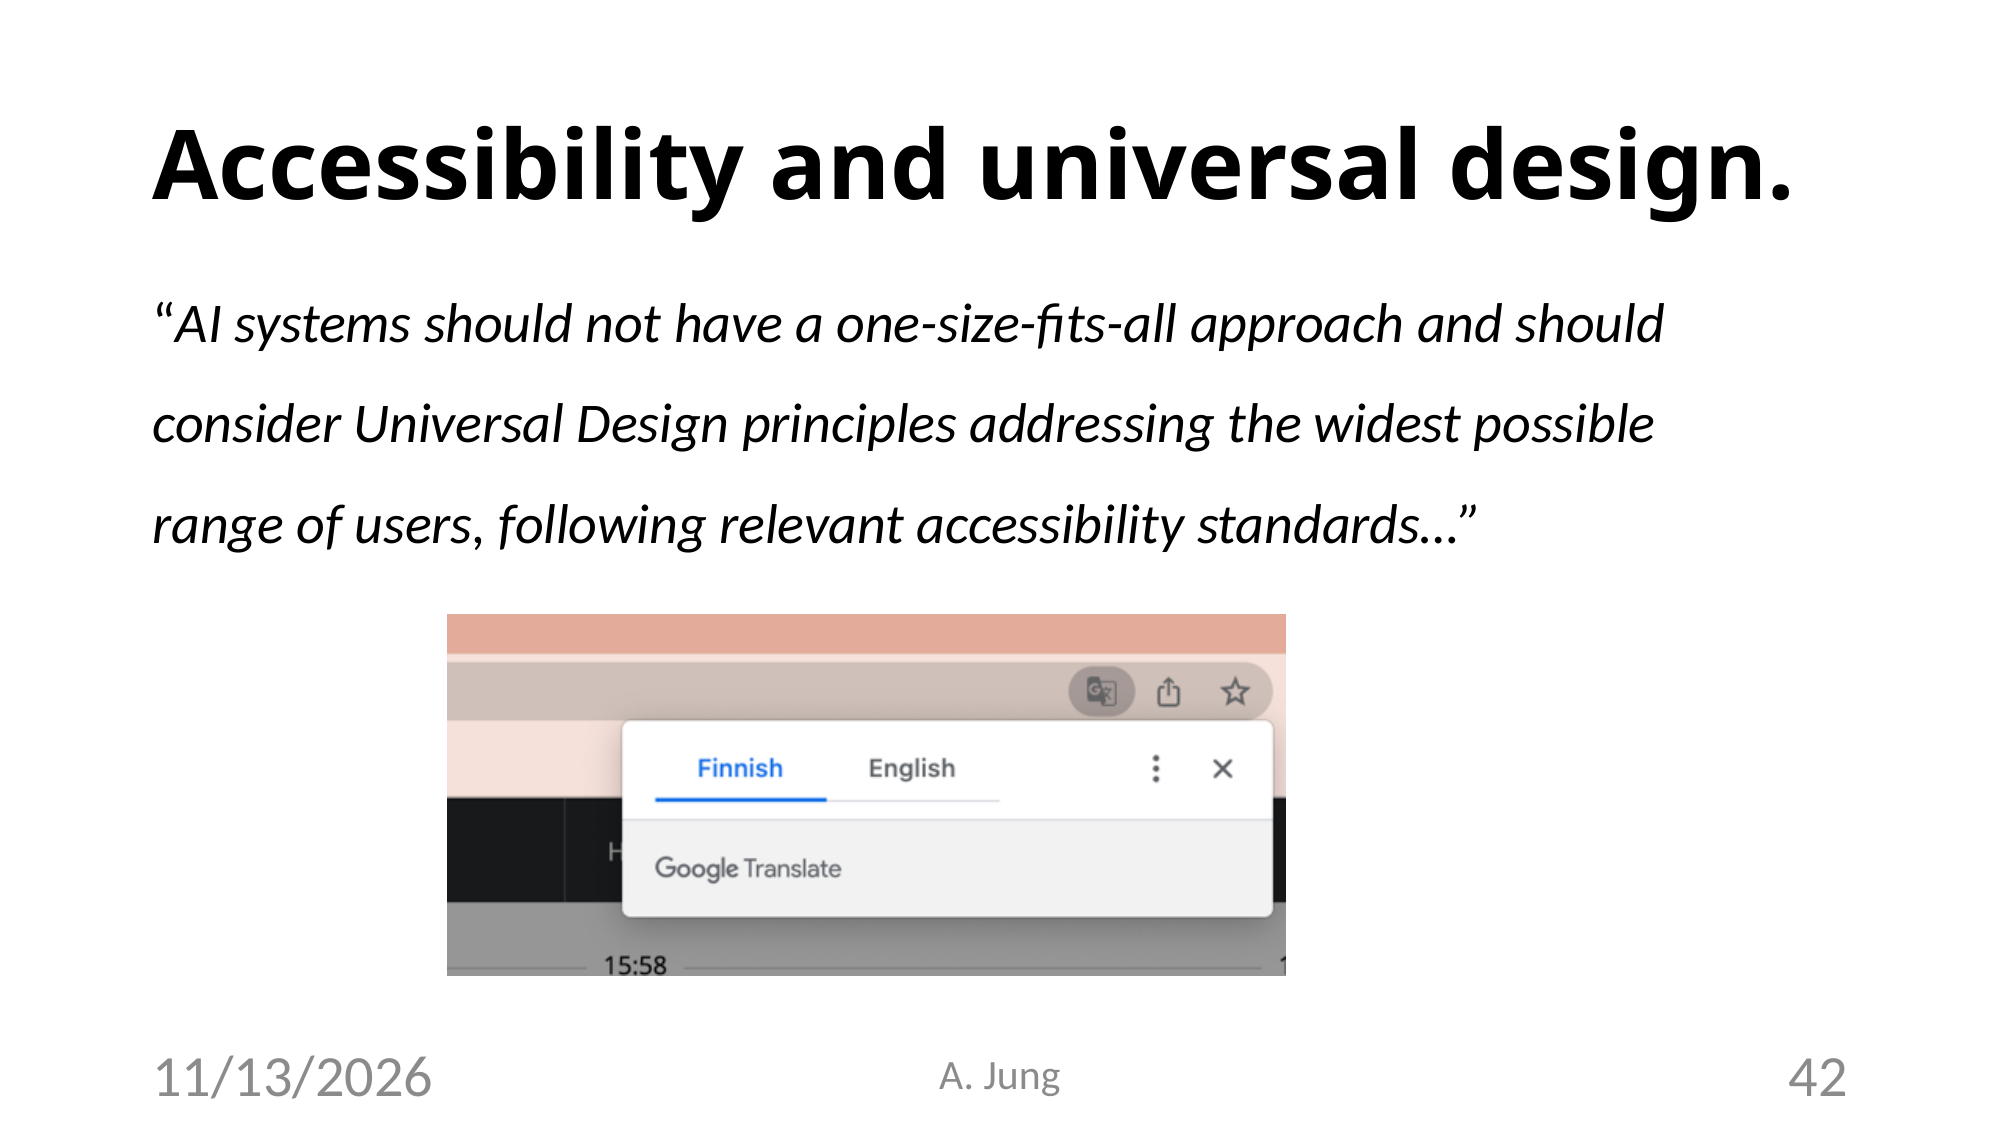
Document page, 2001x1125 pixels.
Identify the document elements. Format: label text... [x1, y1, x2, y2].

footer A. Jung [662, 1042, 1338, 1103]
list “AI systems should not have a one-size-fits-all approach and should consider Universal Design principles addressing the widest possible range of users, following relevant accessibility standards…” [137, 245, 1809, 563]
title Accessibility and universal design. [137, 59, 1863, 278]
slide_number 42 [1412, 1042, 1863, 1103]
picture [447, 614, 1286, 976]
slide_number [137, 1042, 588, 1103]
